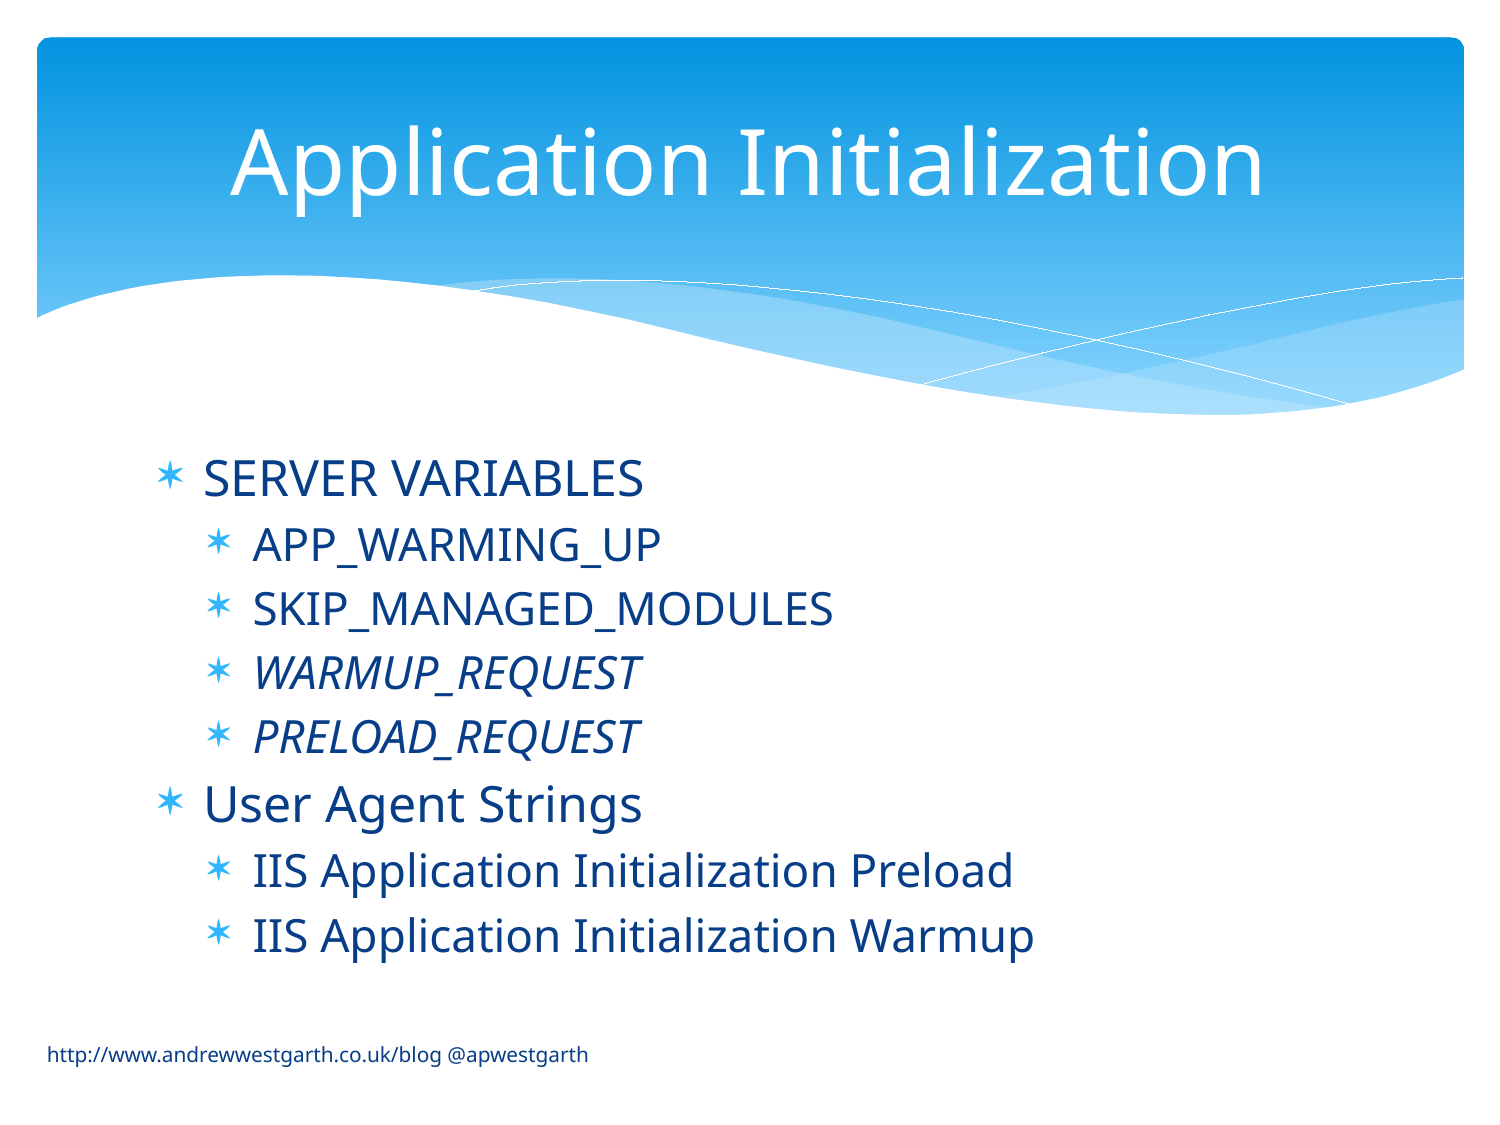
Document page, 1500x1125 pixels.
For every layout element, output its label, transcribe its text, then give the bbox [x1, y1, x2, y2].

footer http://www.andrewwestgarth.co.uk/blog @apwestgarth [31, 1025, 653, 1086]
title Application Initialization [75, 55, 1425, 261]
list SERVER VARIABLES APP_WARMING_UP SKIP_MANAGED_MODULES WARMUP_REQUEST PRELOAD_REQUEST User Agent Strings IIS Application Initialization Preload IIS Application Initialization Warmup [143, 438, 1359, 1005]
